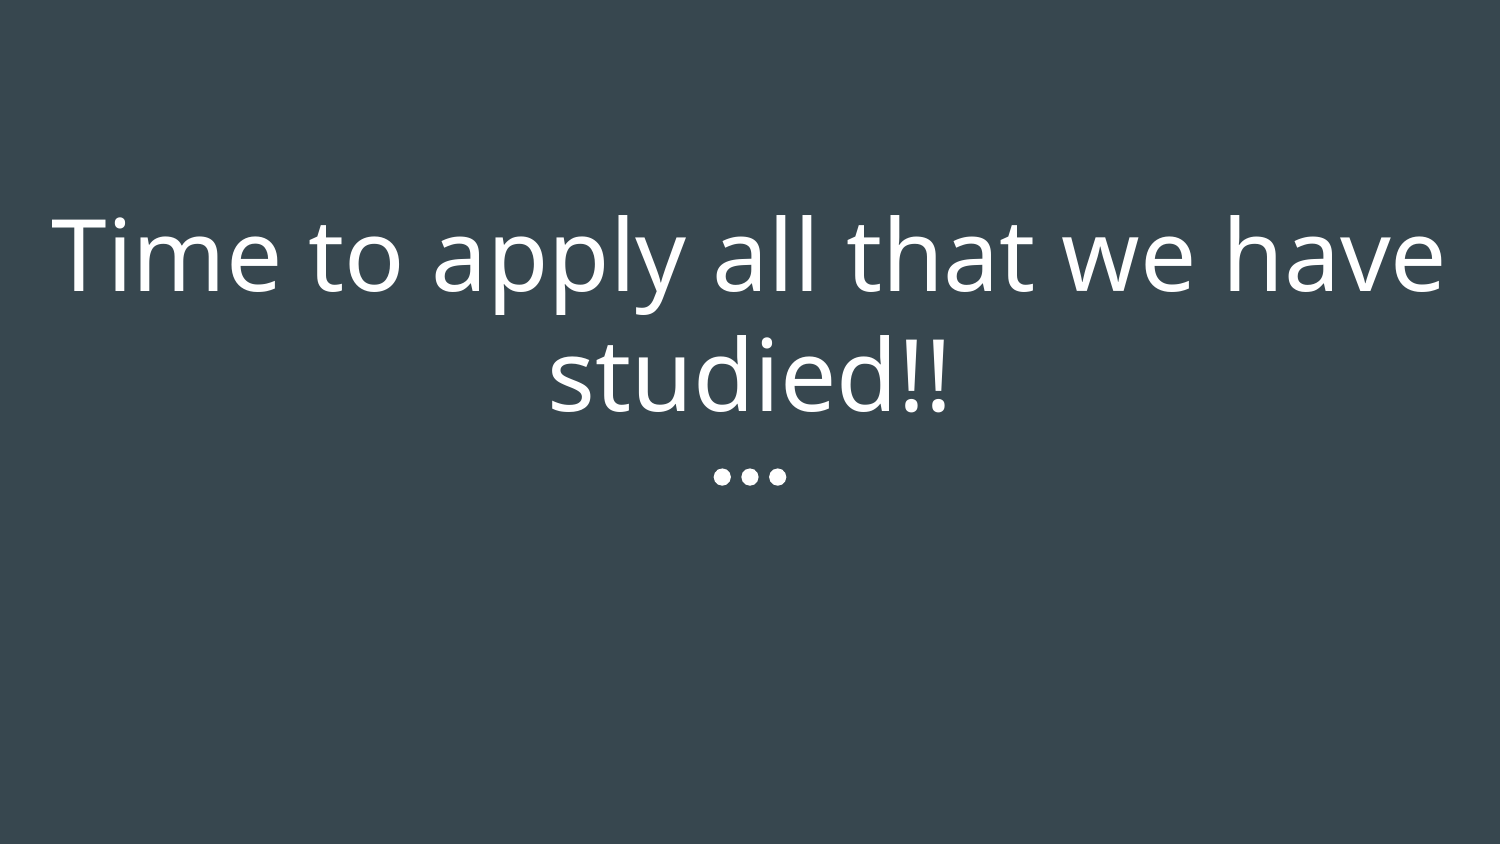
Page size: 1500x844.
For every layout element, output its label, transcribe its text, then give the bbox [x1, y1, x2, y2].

title Time to apply all that we have studied!! [0, 162, 1500, 447]
